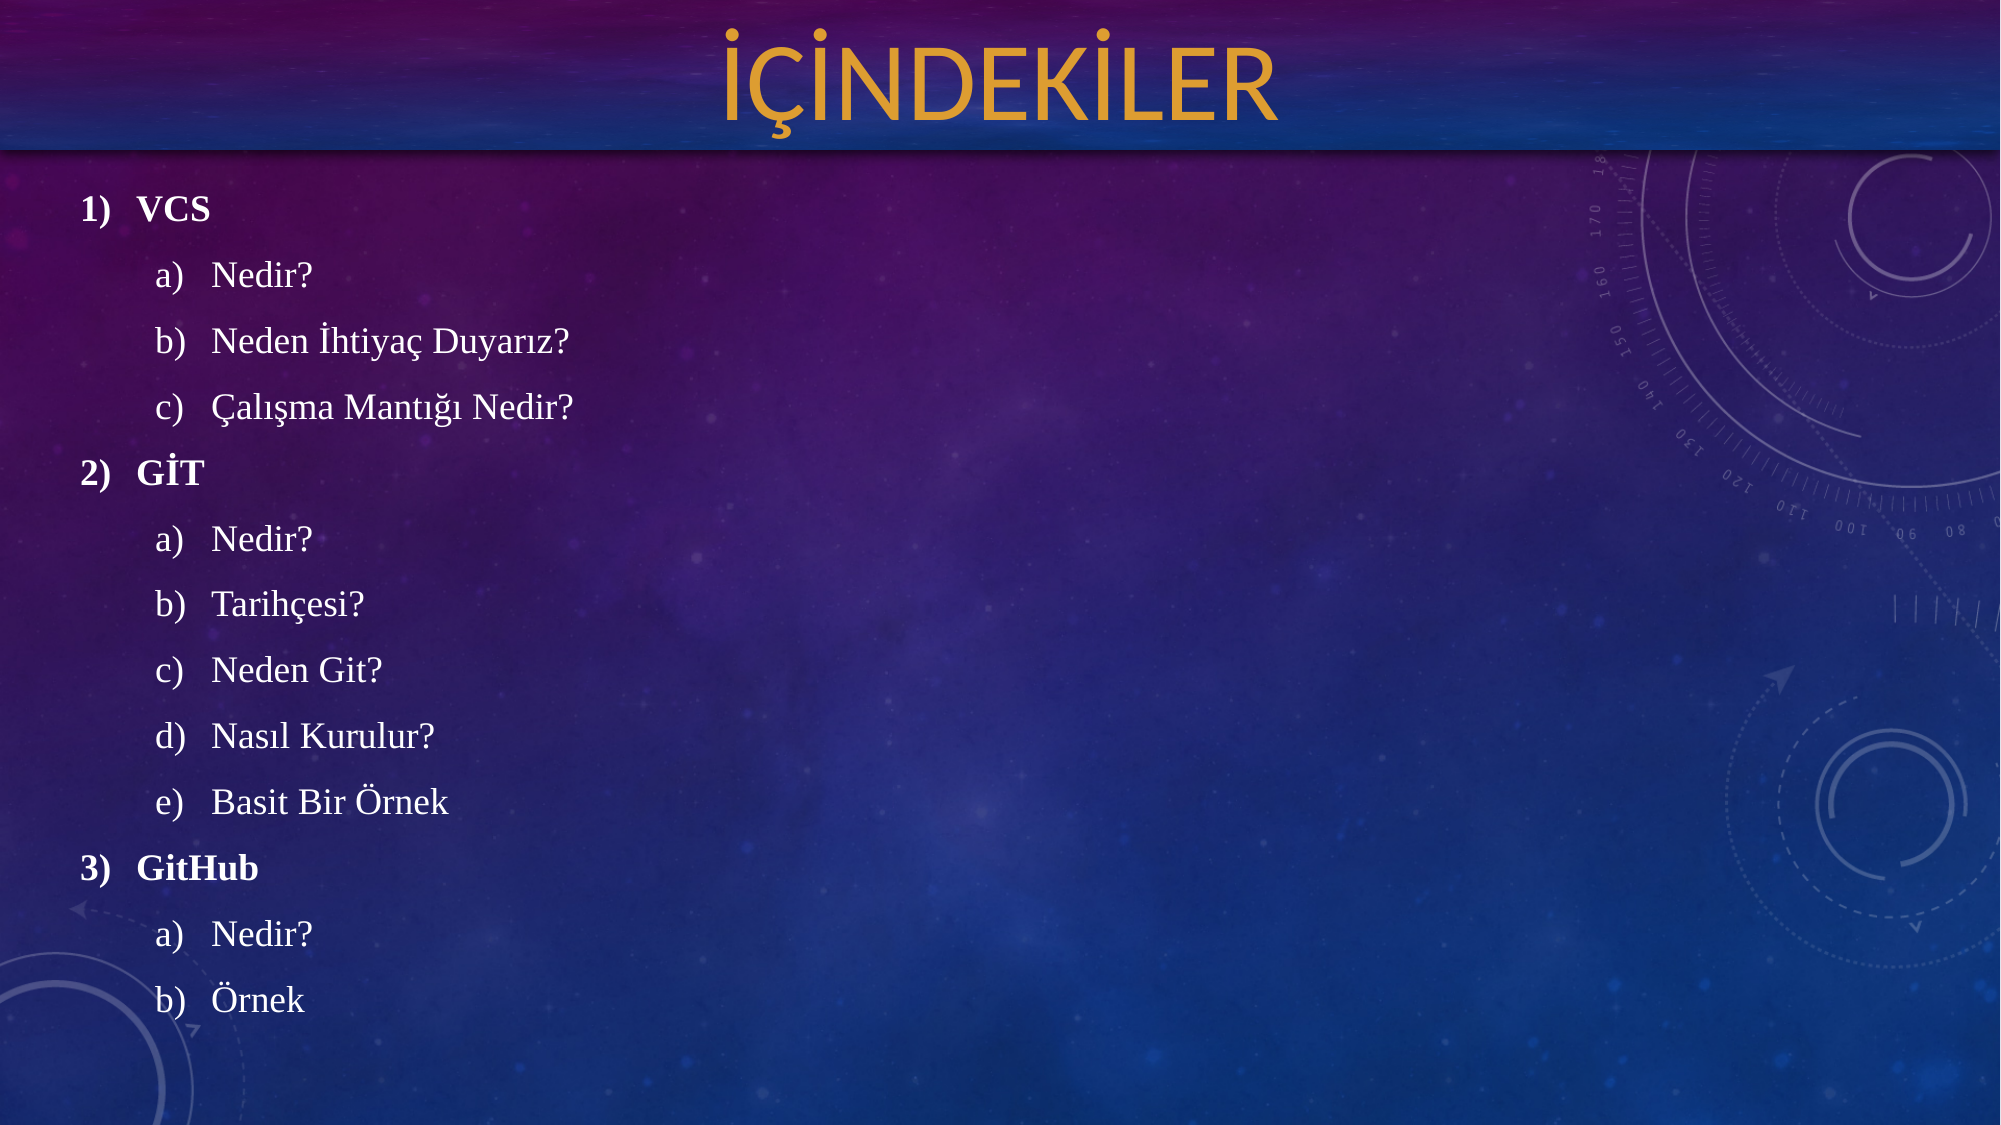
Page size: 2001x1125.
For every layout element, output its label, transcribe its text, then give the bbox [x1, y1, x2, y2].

picture [0, 0, 2001, 1125]
text_box İÇİNDEKİLER [0, 0, 2000, 150]
list VCS Nedir? Neden İhtiyaç Duyarız? Çalışma Mantığı Nedir? GİT Nedir? Tarihçesi? Neden Git? Nasıl Kurulur? Basit Bir Örnek GitHub Nedir? Örnek [64, 176, 1837, 1063]
